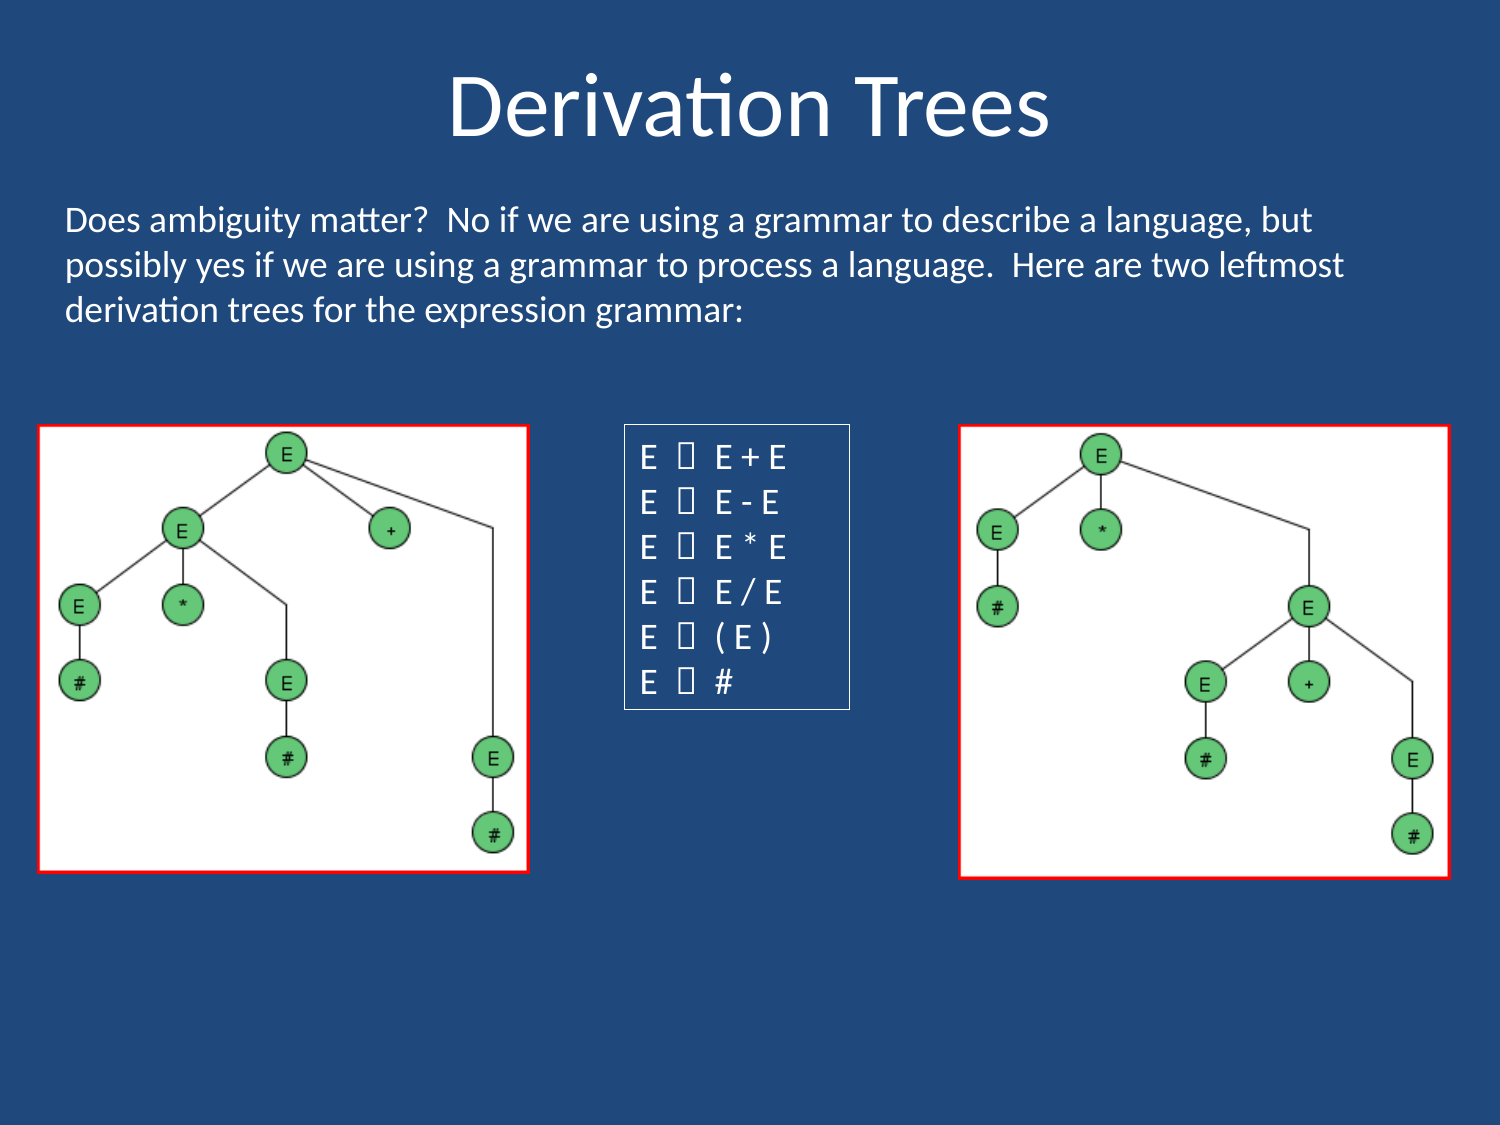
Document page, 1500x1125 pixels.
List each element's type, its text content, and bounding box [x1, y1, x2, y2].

title Derivation Trees [31, 0, 1469, 220]
text_box E  E + E E  E - E E  E * E E  E / E E  ( E ) E  # [624, 424, 850, 710]
picture [957, 424, 1451, 880]
text_box Does ambiguity matter? No if we are using a grammar to describe a language, but possibly yes if we are using a grammar to process a language. Here are two leftmost derivation trees for the expression grammar: [50, 187, 1450, 338]
picture [37, 424, 530, 874]
